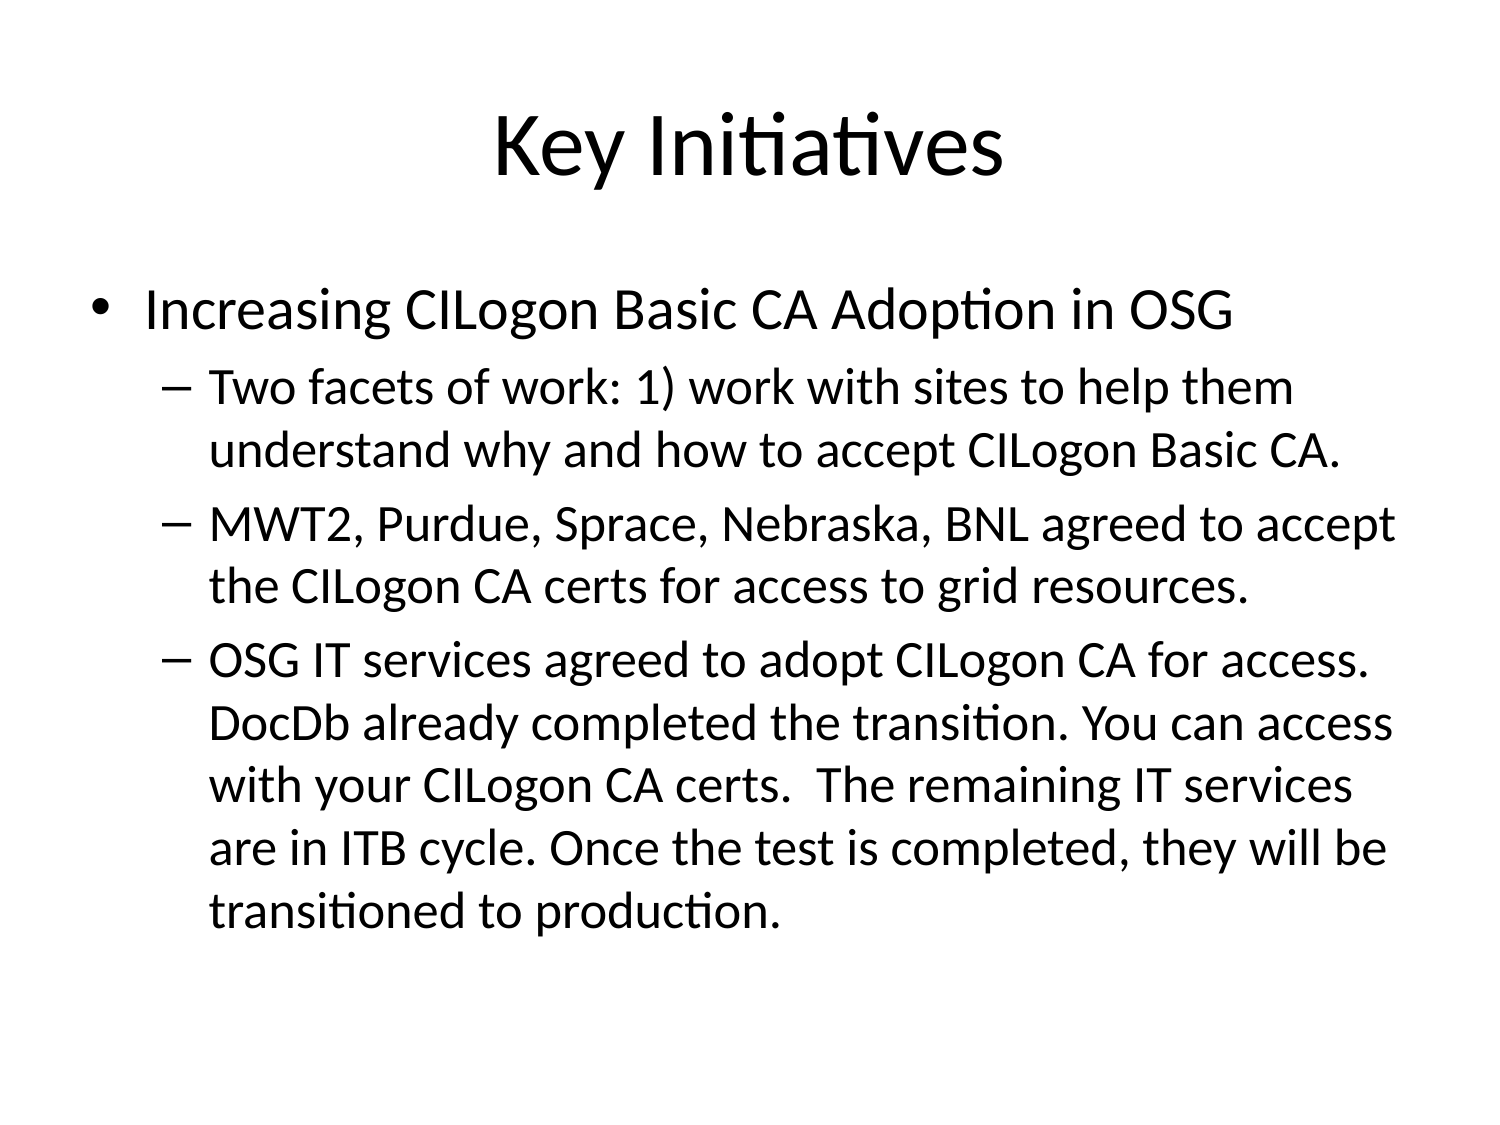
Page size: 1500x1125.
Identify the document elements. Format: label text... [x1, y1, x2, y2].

title Key Initiatives [75, 45, 1425, 233]
list Increasing CILogon Basic CA Adoption in OSG Two facets of work: 1) work with sites to help them understand why and how to accept CILogon Basic CA. MWT2, Purdue, Sprace, Nebraska, BNL agreed to accept the CILogon CA certs for access to grid resources. OSG IT services agreed to adopt CILogon CA for access. DocDb already completed the transition. You can access with your CILogon CA certs. The remaining IT services are in ITB cycle. Once the test is completed, they will be transitioned to production. [75, 262, 1425, 1005]
